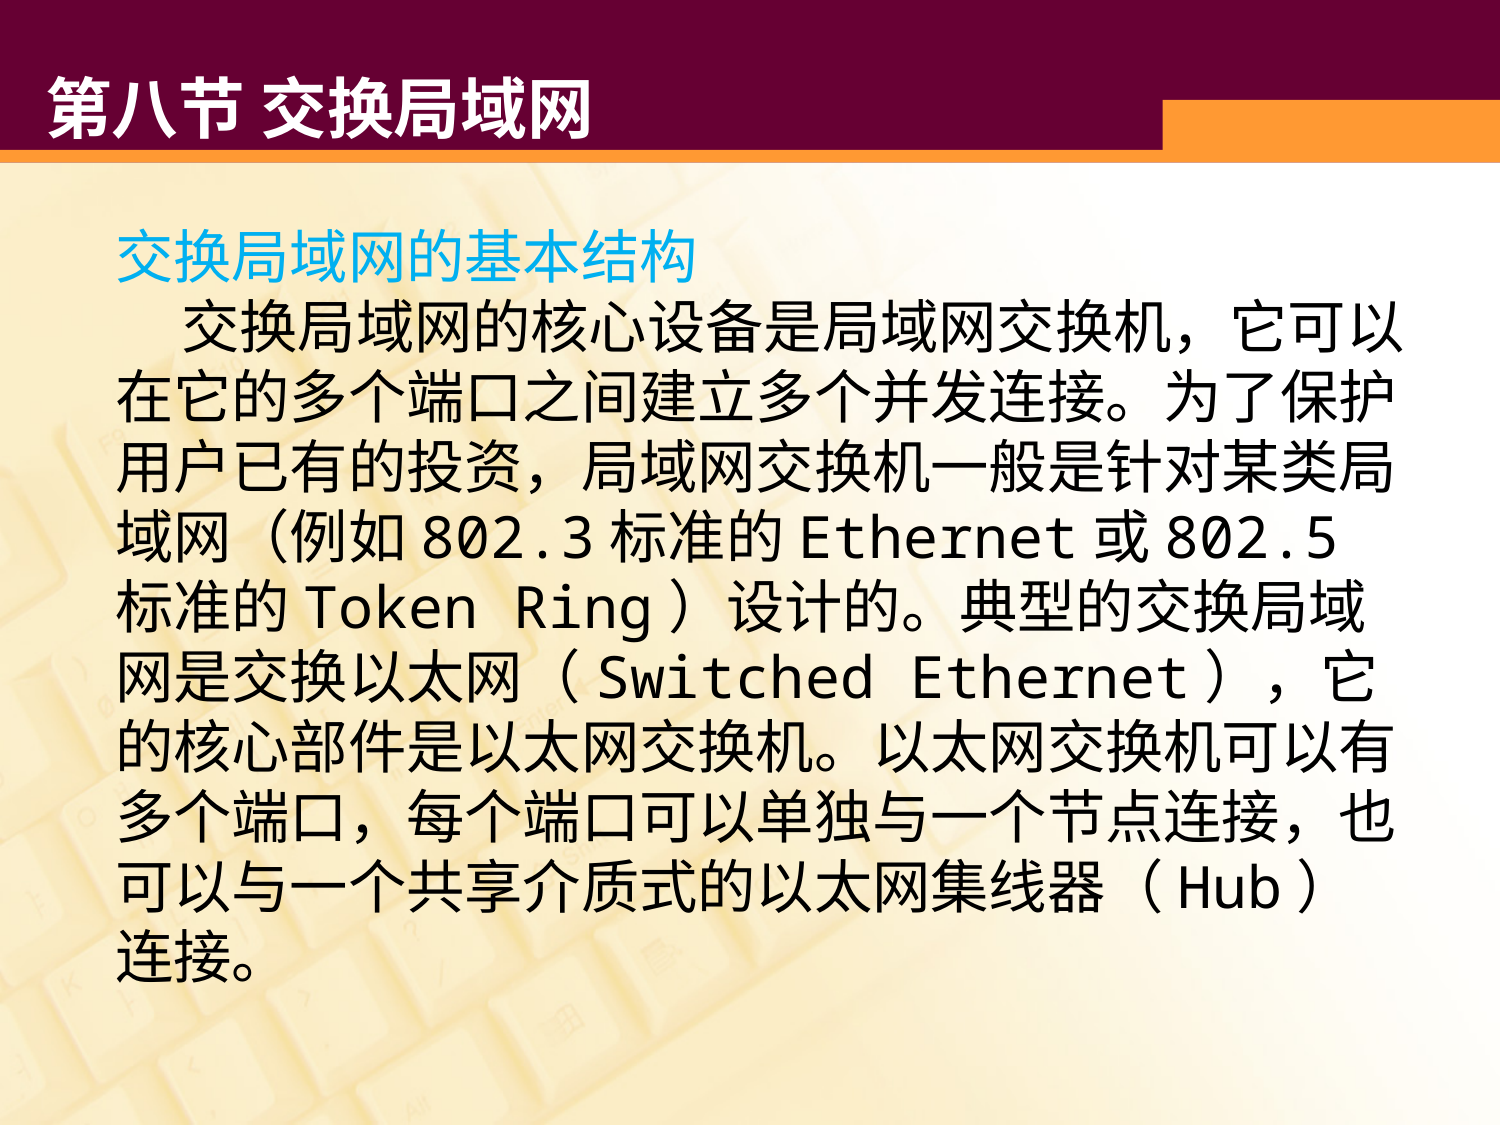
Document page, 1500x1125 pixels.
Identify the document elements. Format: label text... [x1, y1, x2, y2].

list 交换局域网的基本结构 交换局域网的核心设备是局域网交换机，它可以在它的多个端口之间建立多个并发连接。为了保护用户已有的投资，局域网交换机一般是针对某类局域网（例如802.3标准的Ethernet或802.5标准的Token Ring）设计的。典型的交换局域网是交换以太网（Switched Ethernet），它的核心部件是以太网交换机。以太网交换机可以有多个端口，每个端口可以单独与一个节点连接，也可以与一个共享介质式的以太网集线器（Hub）连接。 [100, 212, 1426, 1013]
title 第八节 交换局域网 [29, 50, 1388, 164]
picture [0, 163, 1500, 1125]
